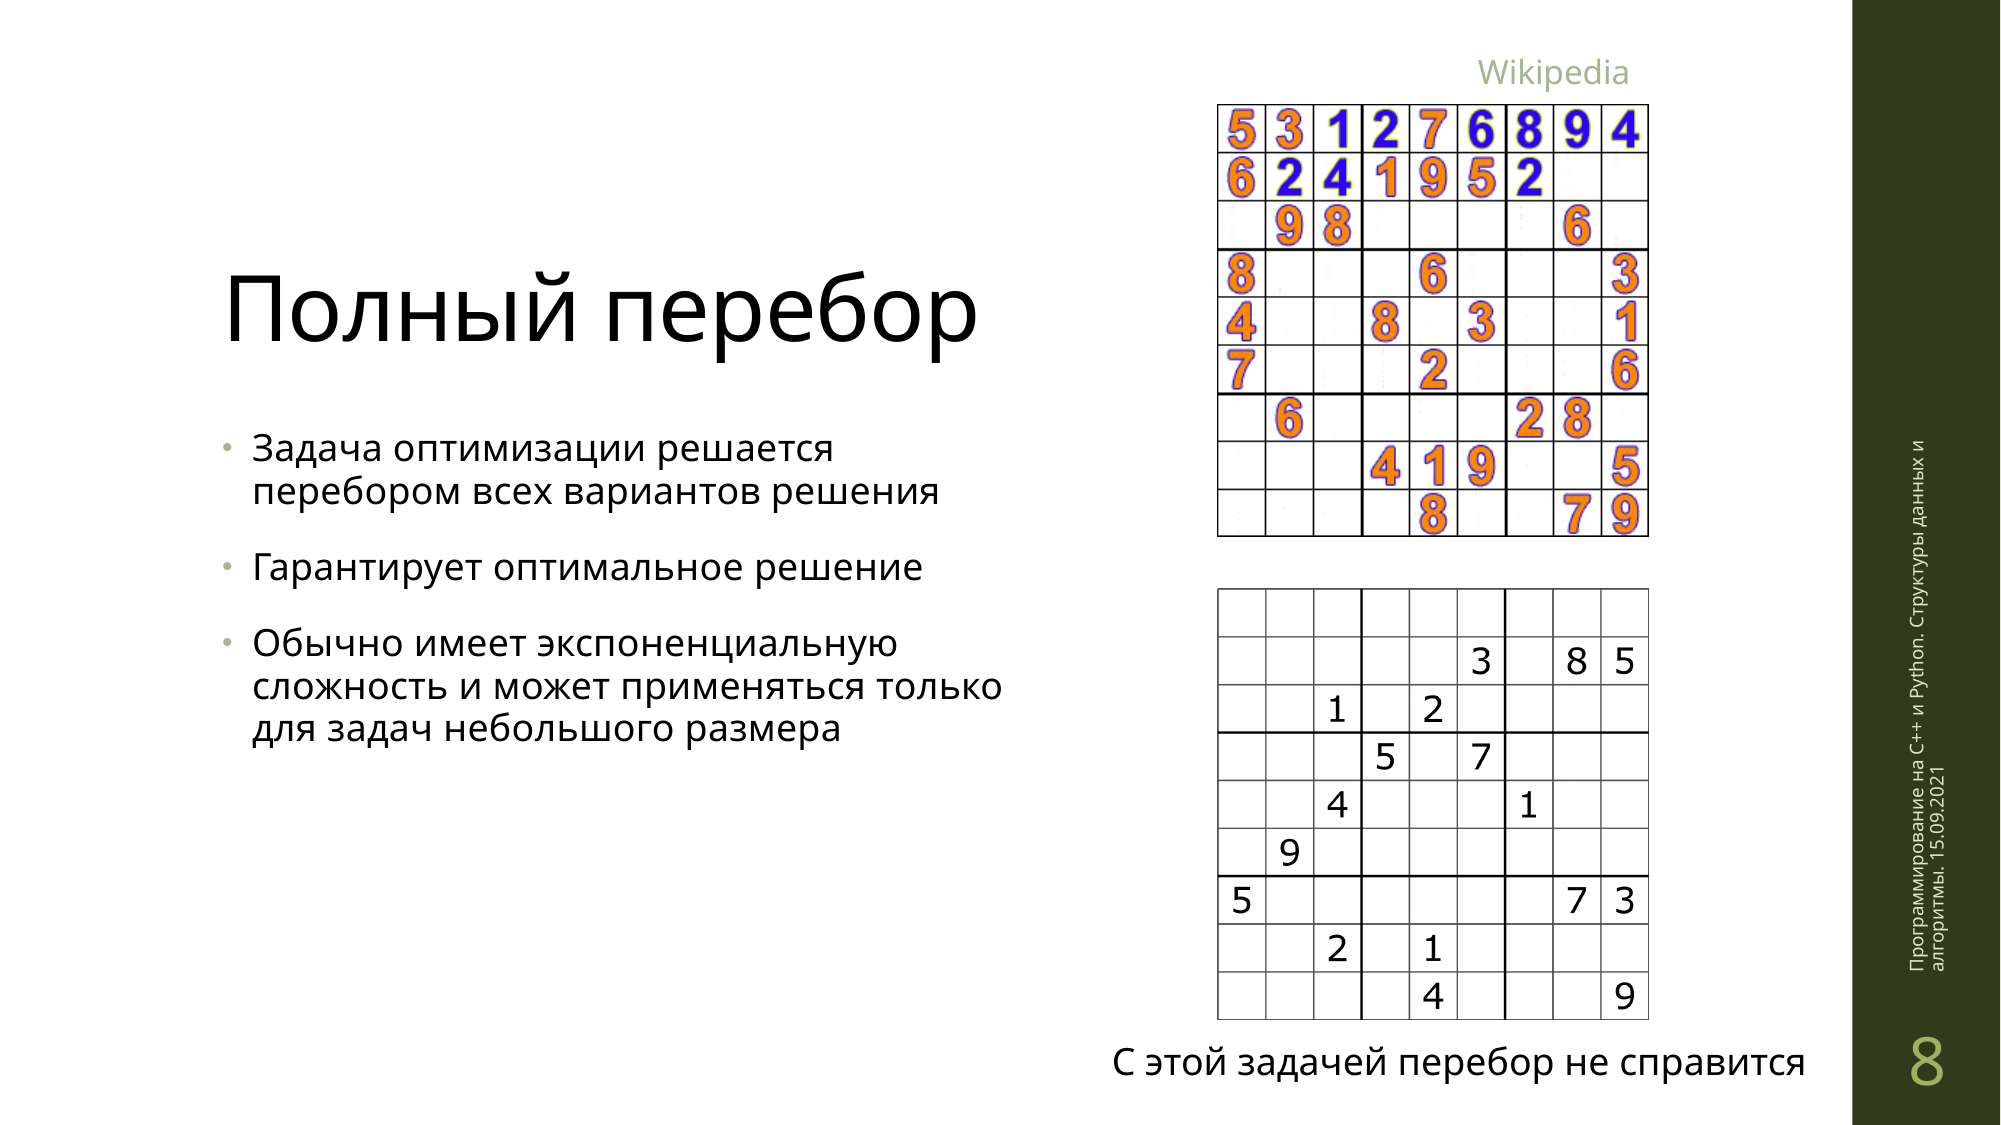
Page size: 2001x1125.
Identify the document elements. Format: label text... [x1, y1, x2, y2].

slide_number 8 [1852, 1012, 2000, 1110]
footer Программирование на C++ и Python. Структуры данных и алгоритмы. 15.09.2021 [1897, 400, 1958, 988]
title Полный перебор [206, 104, 1020, 369]
picture [1216, 588, 1649, 1021]
list Задача оптимизации решается перебором всех вариантов решения Гарантирует оптимальное решение Обычно имеет экспоненциальную сложность и может применяться только для задач небольшого размера [206, 419, 1046, 1031]
text_box Wikipedia [1463, 44, 1646, 99]
picture [1216, 104, 1649, 537]
text_box С этой задачей перебор не справится [1097, 1030, 1823, 1091]
